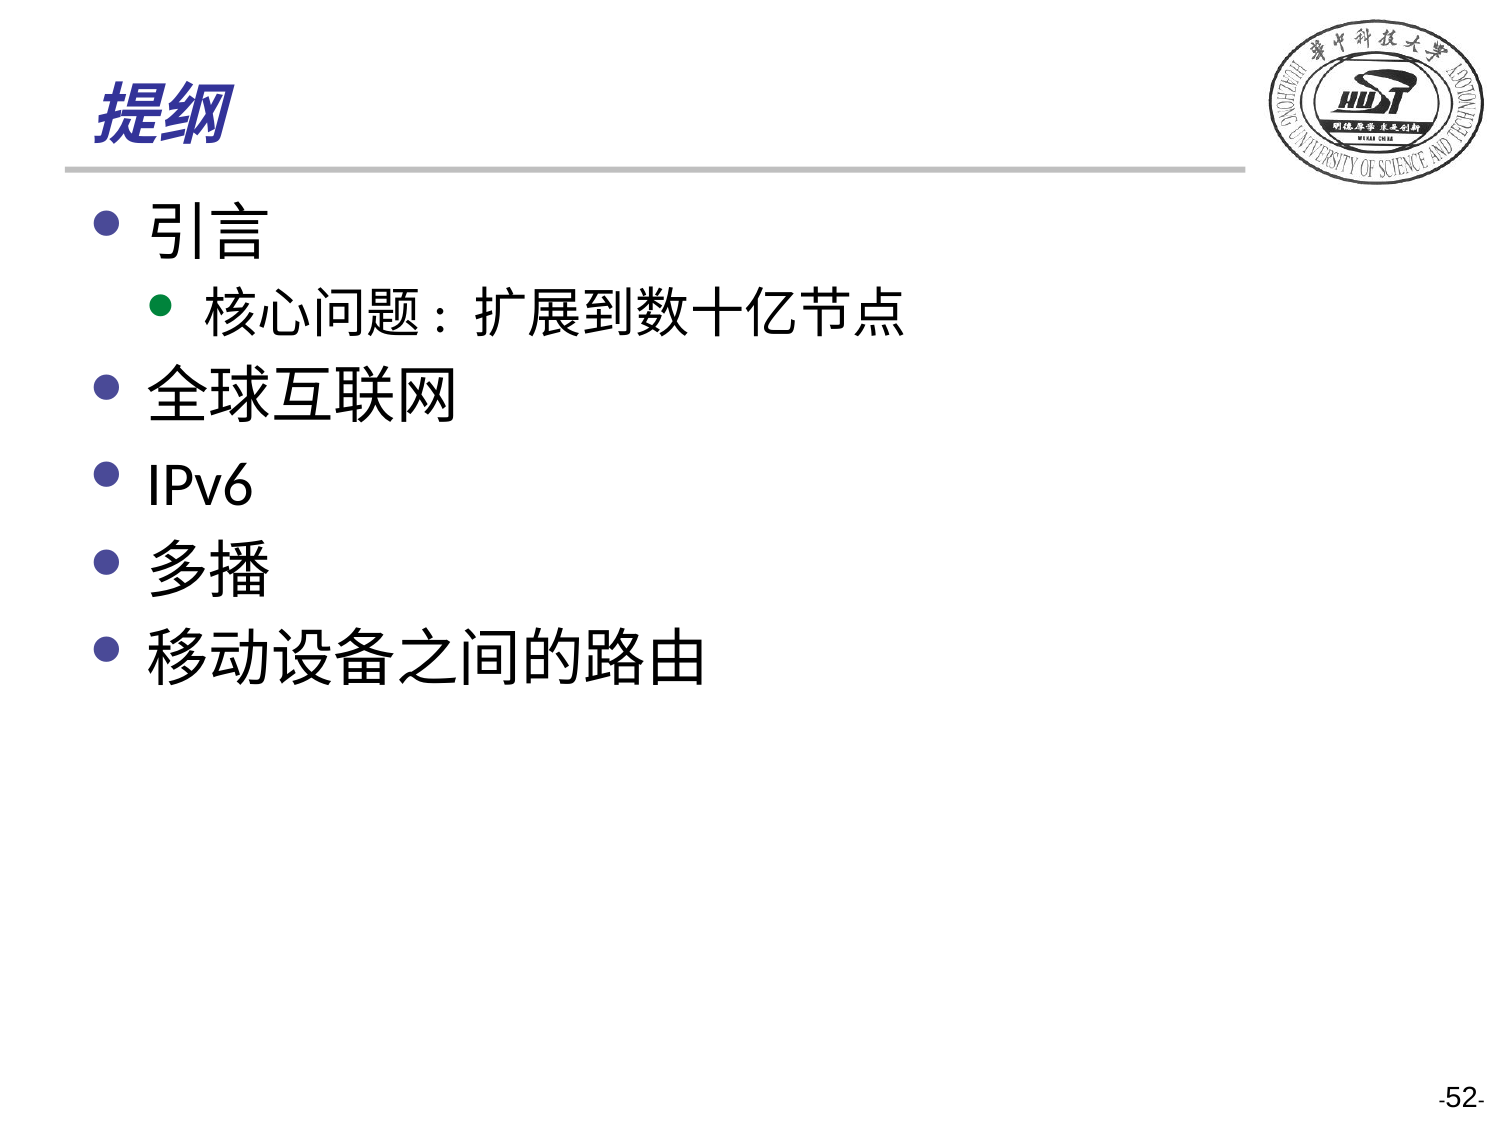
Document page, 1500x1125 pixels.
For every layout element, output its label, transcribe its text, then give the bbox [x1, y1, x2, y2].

title 提纲 [76, 42, 1315, 160]
list 引言 核心问题: 扩展到数十亿节点 全球互联网 IPv6 多播 移动设备之间的路由 [75, 184, 1425, 1059]
slide_number -52- [1149, 1070, 1500, 1125]
picture [1257, 18, 1489, 185]
